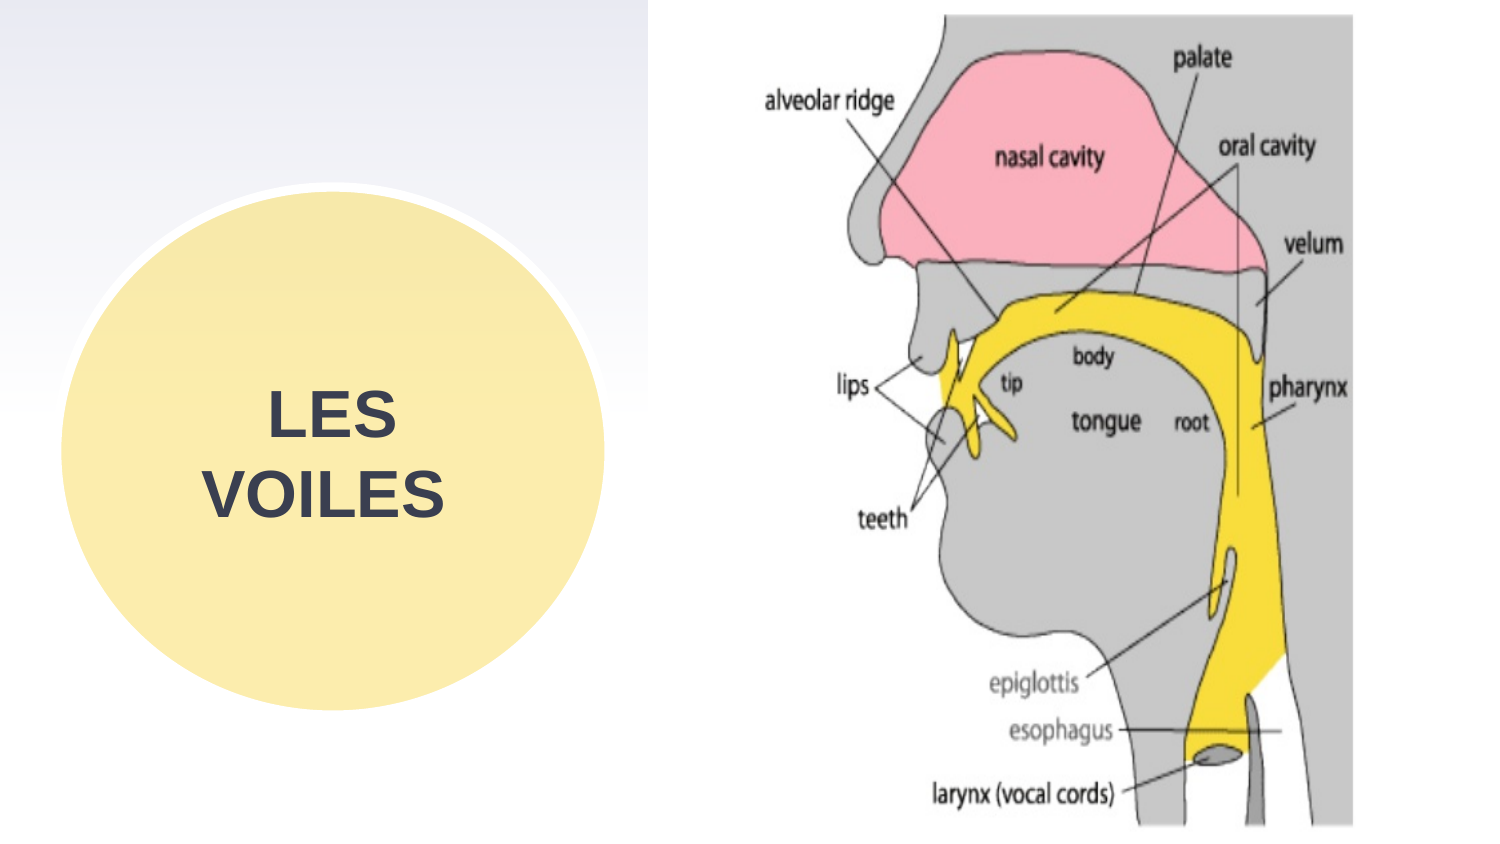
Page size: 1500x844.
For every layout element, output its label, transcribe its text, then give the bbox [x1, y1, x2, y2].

text_box LES VOILES [54, 184, 612, 718]
picture [648, 0, 1500, 844]
